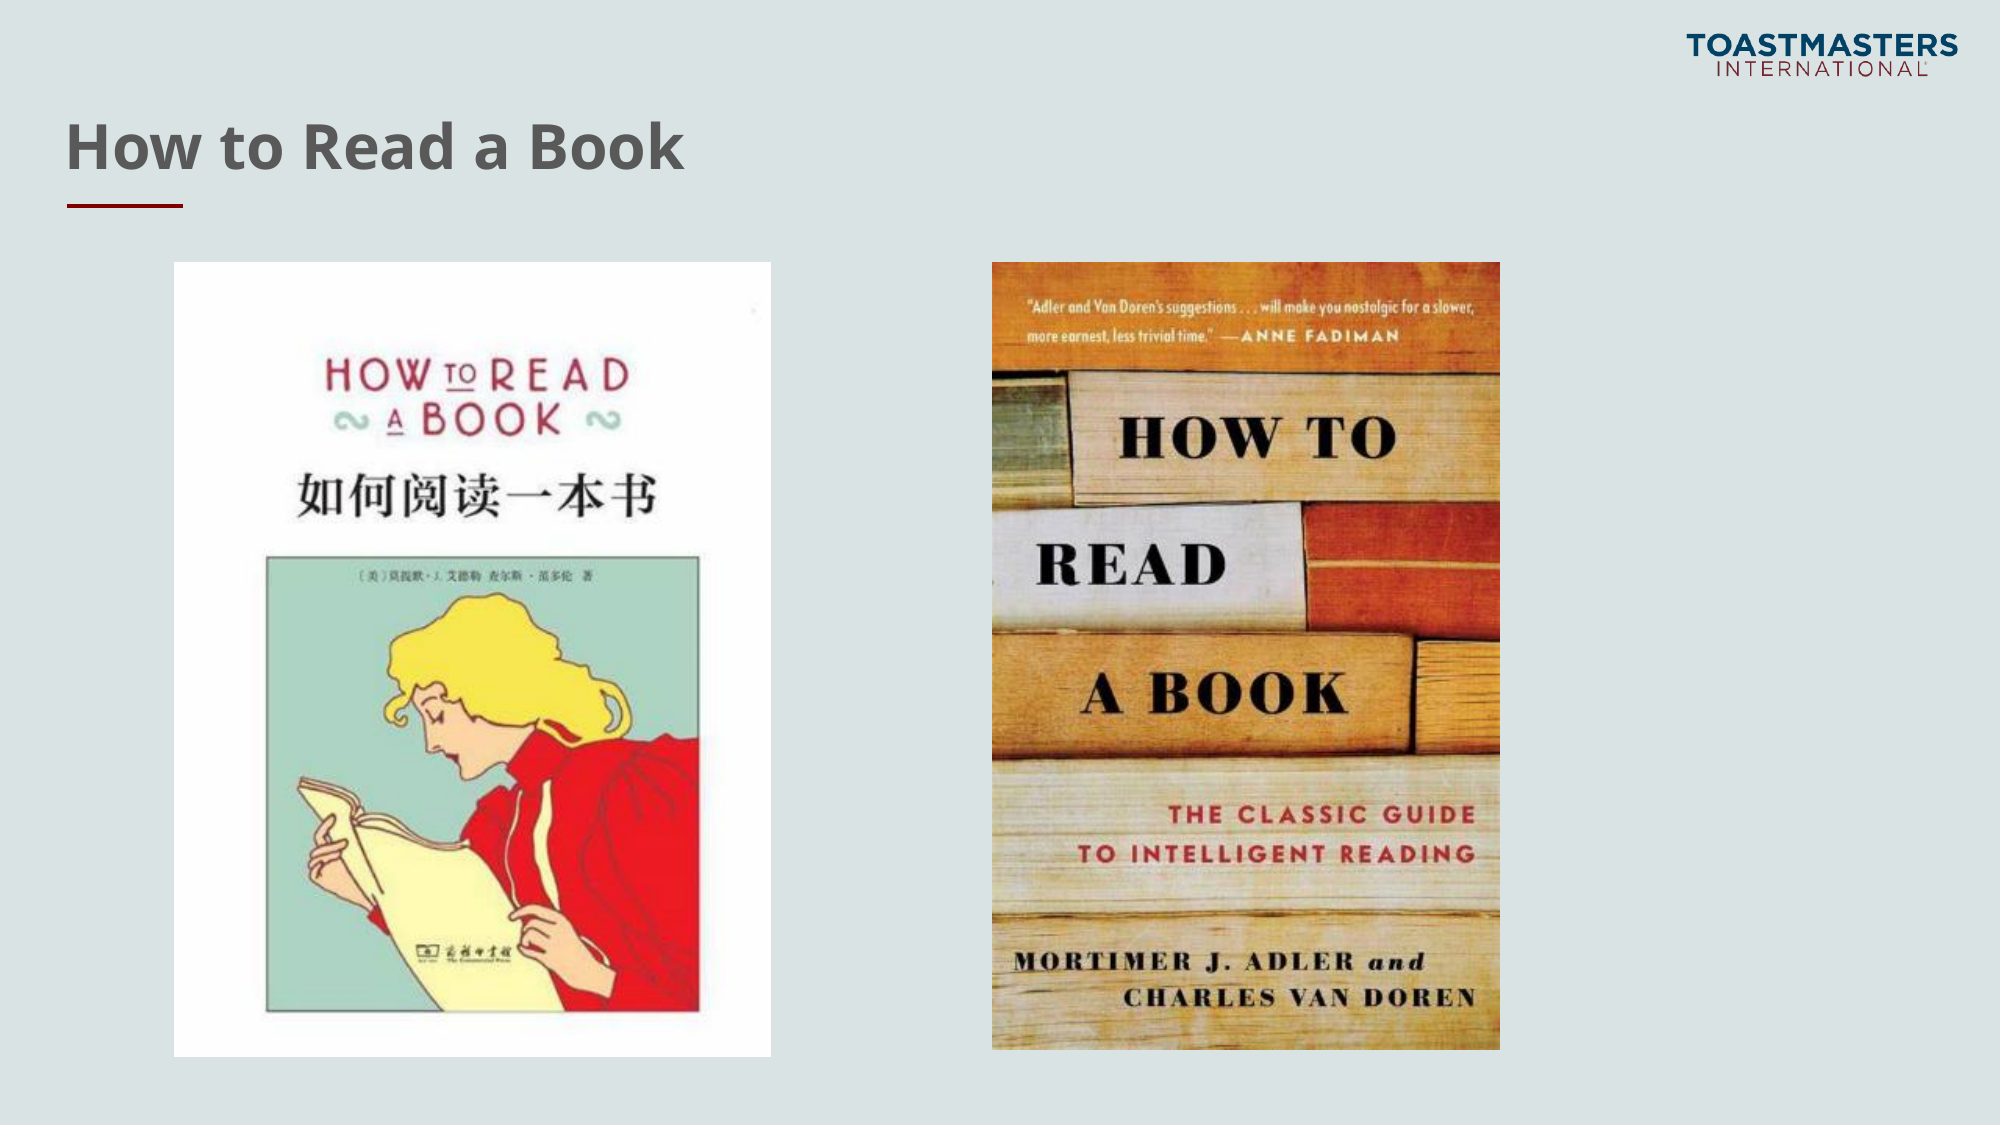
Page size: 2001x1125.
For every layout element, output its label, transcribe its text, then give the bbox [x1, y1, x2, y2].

picture [1674, 18, 1971, 87]
picture [992, 262, 1501, 1051]
picture [174, 262, 771, 1057]
title How to Read a Book [50, 99, 1934, 206]
